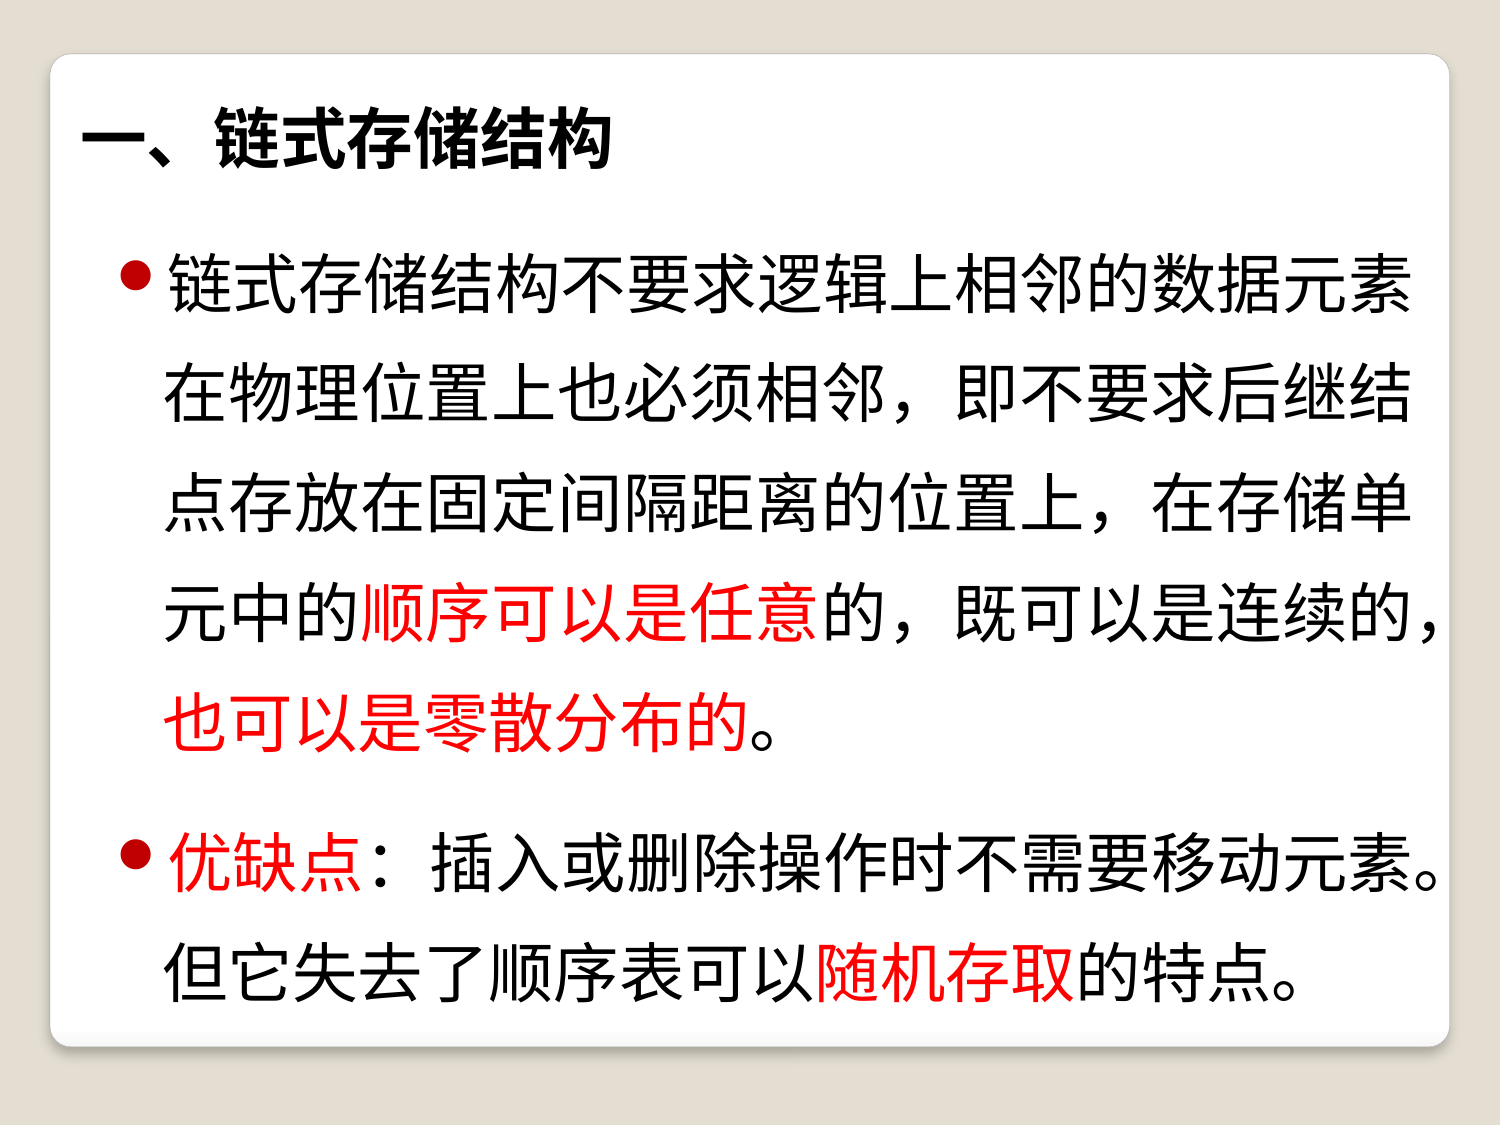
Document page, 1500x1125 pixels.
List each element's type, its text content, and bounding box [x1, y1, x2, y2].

title 一、链式存储结构 [64, 78, 1415, 195]
list 链式存储结构不要求逻辑上相邻的数据元素在物理位置上也必须相邻，即不要求后继结点存放在固定间隔距离的位置上，在存储单元中的顺序可以是任意的，既可以是连续的，也可以是零散分布的。 优缺点：插入或删除操作时不需要移动元素。但它失去了顺序表可以随机存取的特点。 [86, 152, 1430, 1043]
